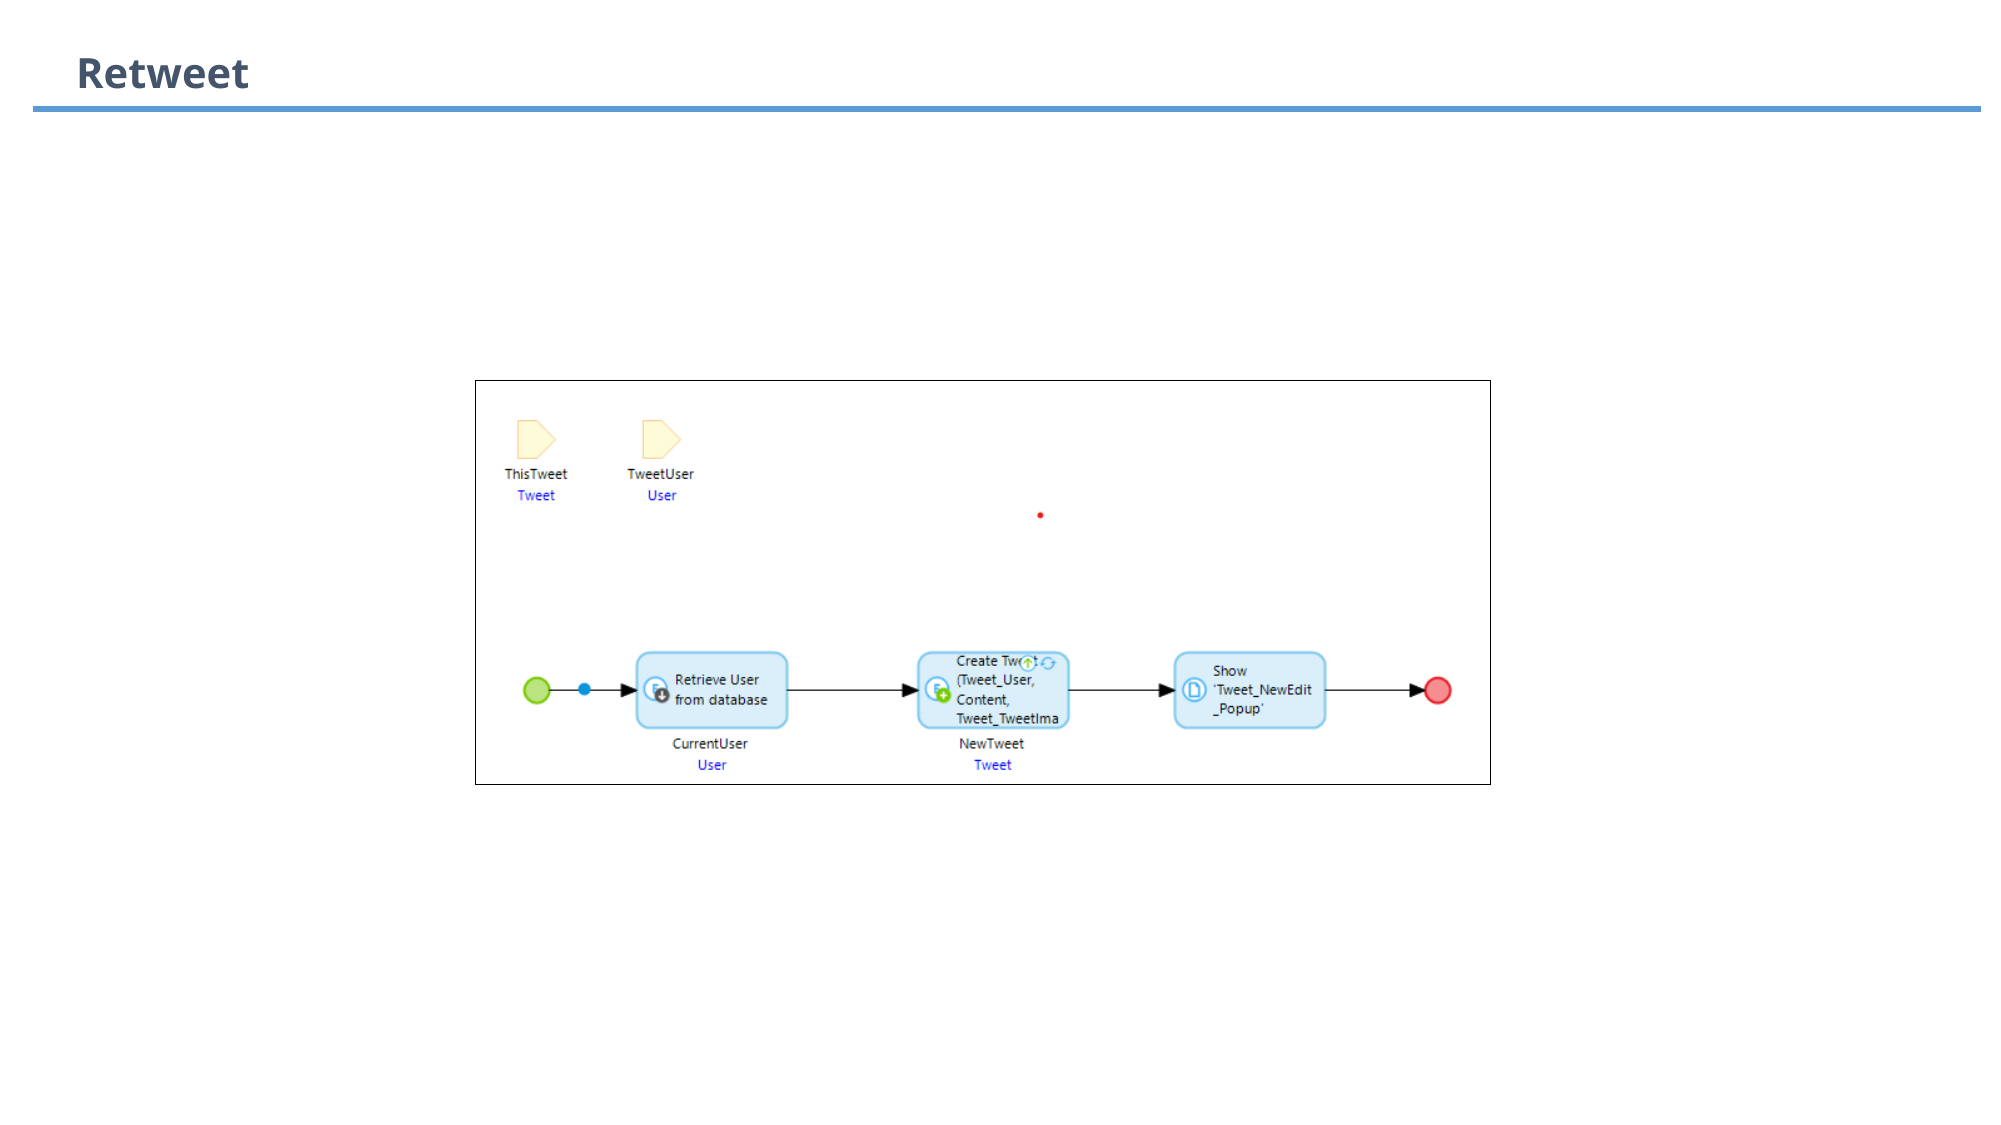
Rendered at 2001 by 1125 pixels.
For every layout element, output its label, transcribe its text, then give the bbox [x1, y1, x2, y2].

text_box Retweet [61, 39, 354, 105]
picture [475, 380, 1491, 785]
